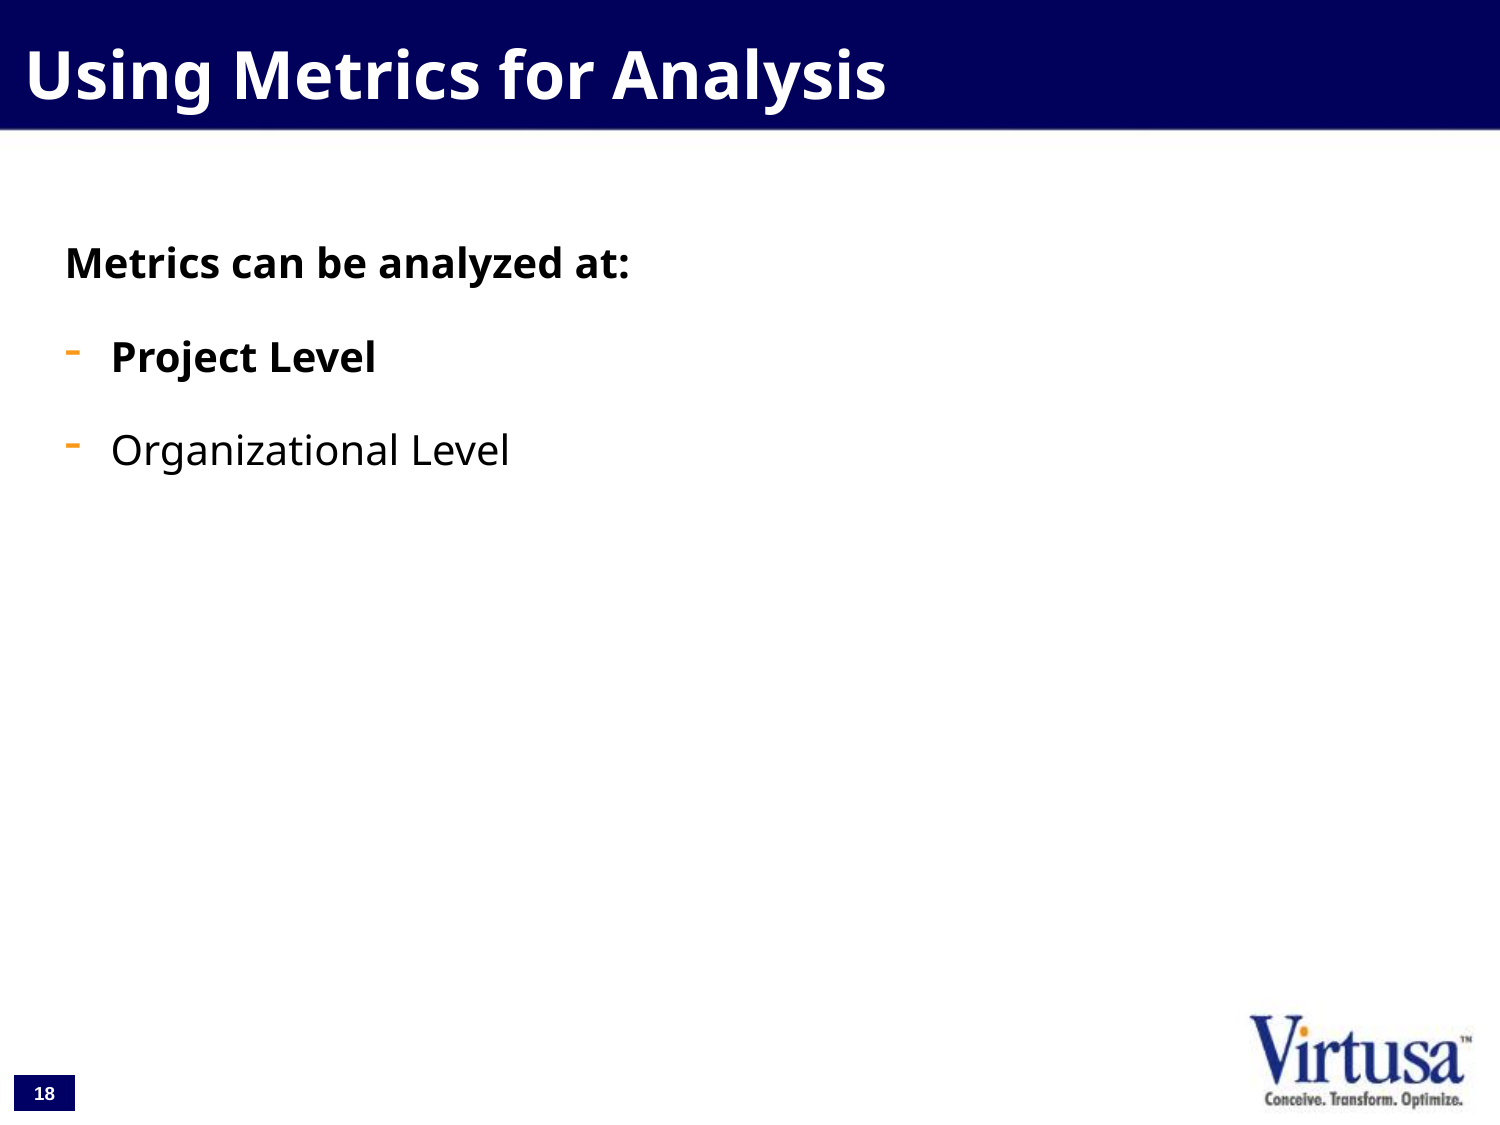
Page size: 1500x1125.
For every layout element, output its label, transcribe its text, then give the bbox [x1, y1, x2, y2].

title Using Metrics for Analysis [24, 24, 1476, 113]
picture [0, 0, 1500, 1125]
text_box Metrics can be analyzed at: Project Level Organizational Level [64, 227, 1444, 530]
